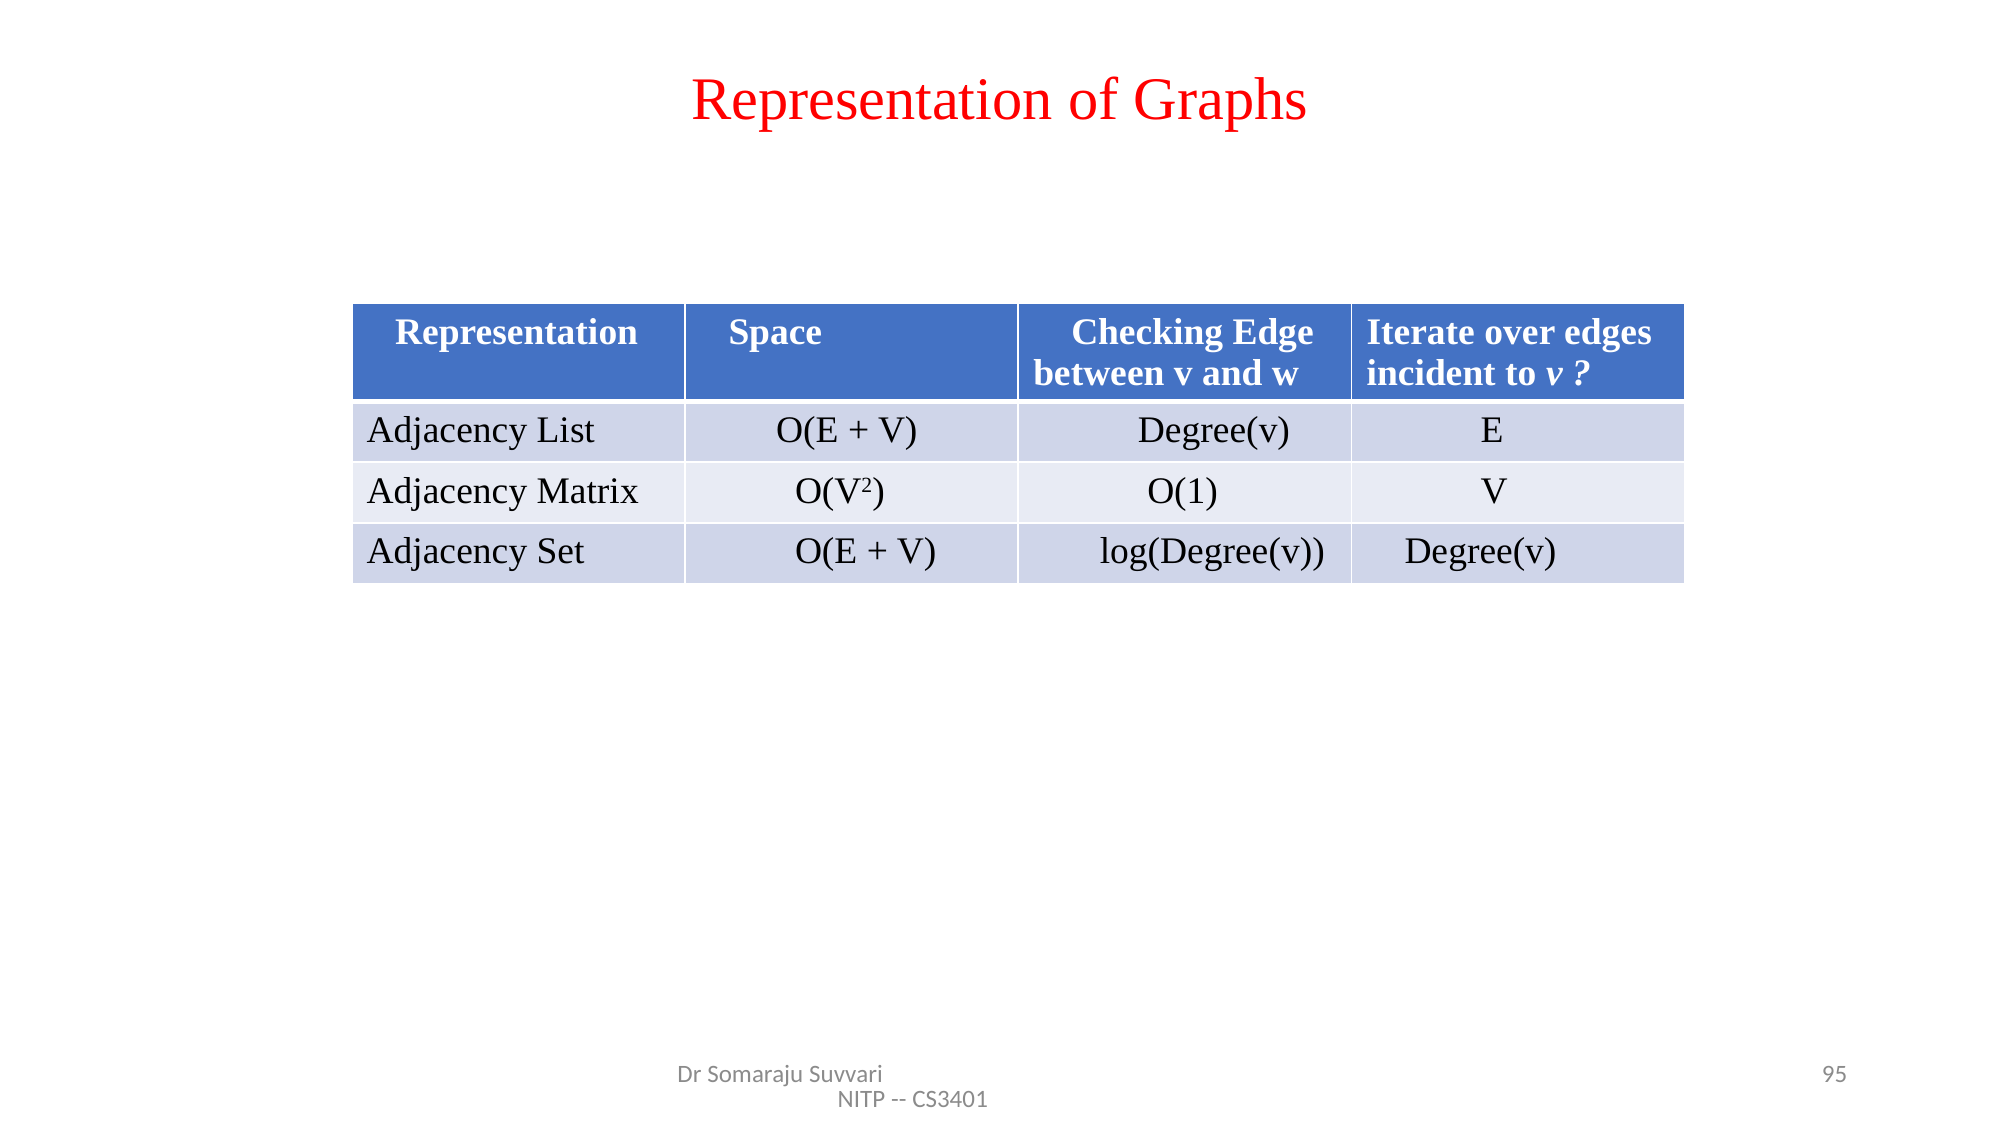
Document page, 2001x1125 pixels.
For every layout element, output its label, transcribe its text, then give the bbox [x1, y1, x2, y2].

table_cell Adjacency Set [353, 524, 684, 583]
table_header Representation [353, 304, 684, 399]
table_cell O(E + V) [686, 524, 1017, 583]
table_cell Adjacency List [353, 404, 684, 461]
title Representation of Graphs [137, 59, 1863, 140]
table_header Checking Edge between v and w [1019, 304, 1351, 399]
table_header Iterate over edges incident to v ? [1352, 304, 1684, 399]
footer Dr Somaraju Suvvari NITP -- CS3401 [662, 1042, 1338, 1103]
table_cell V [1352, 463, 1684, 522]
table_cell Adjacency Matrix [353, 463, 684, 522]
table_cell O(1) [1019, 463, 1351, 522]
list [137, 140, 1863, 1014]
table_cell log(Degree(v)) [1019, 524, 1351, 583]
table_header Space [686, 304, 1017, 399]
table_cell E [1352, 404, 1684, 461]
table_cell Degree(v) [1352, 524, 1684, 583]
table_cell Degree(v) [1019, 404, 1351, 461]
slide_number 95 [1412, 1042, 1863, 1103]
table_cell O(V2) [686, 463, 1017, 522]
table_cell O(E + V) [686, 404, 1017, 461]
